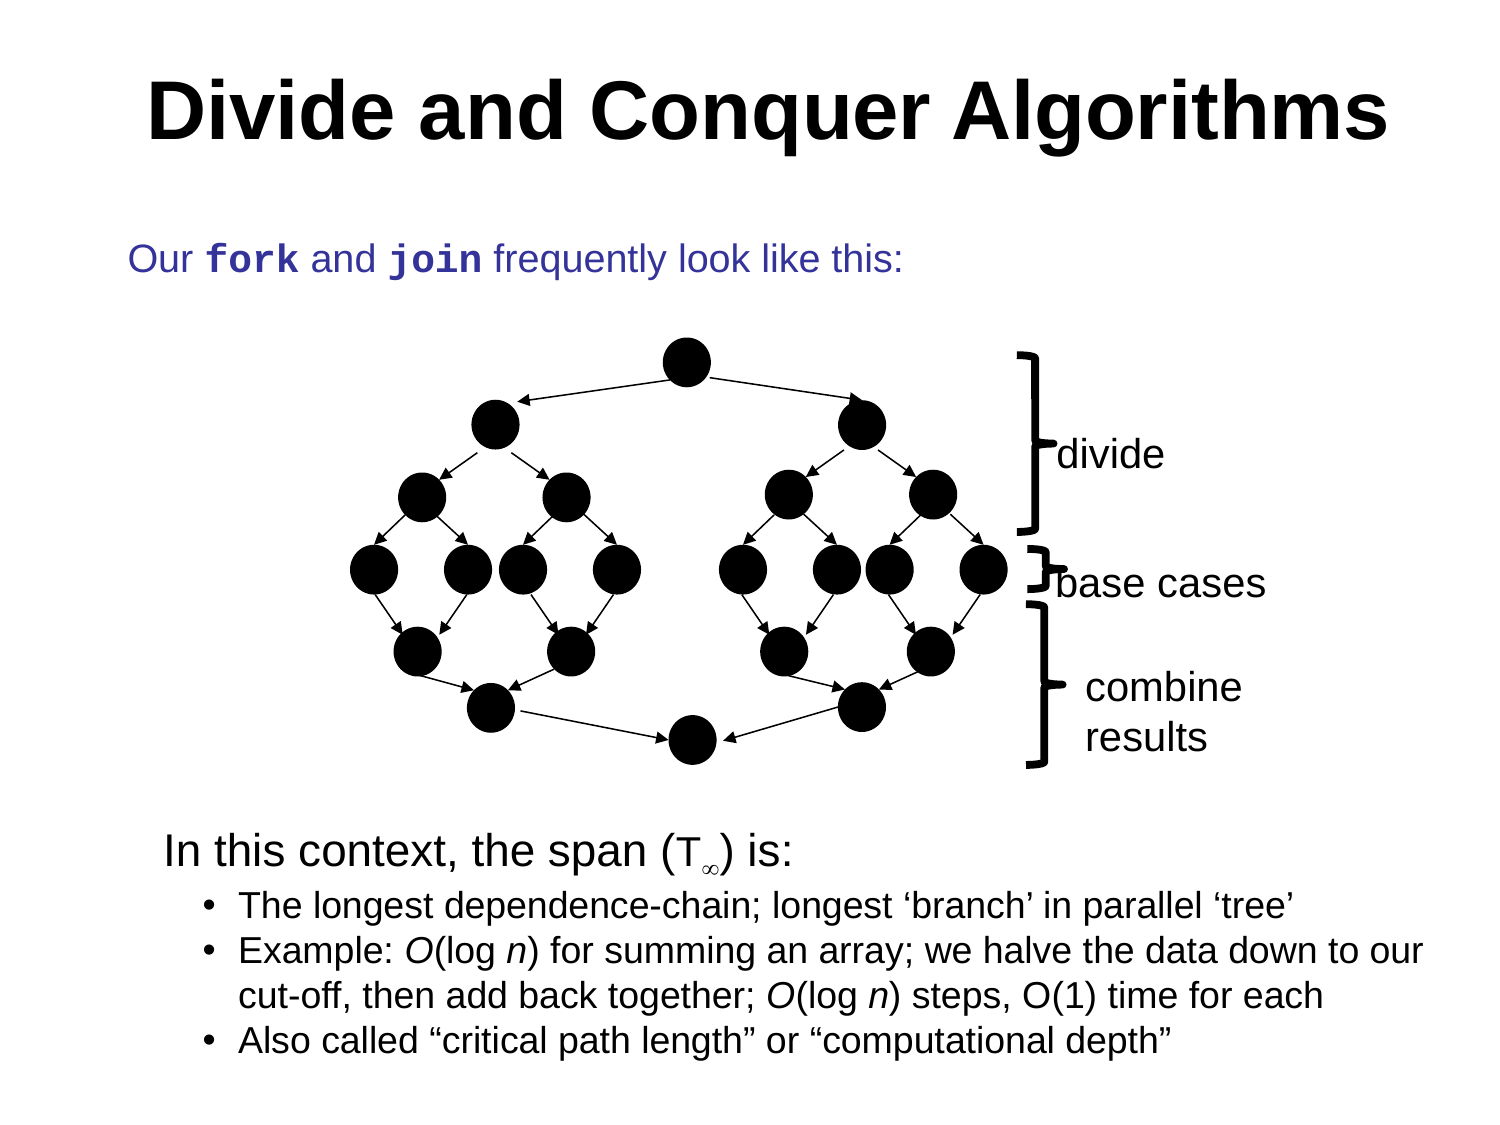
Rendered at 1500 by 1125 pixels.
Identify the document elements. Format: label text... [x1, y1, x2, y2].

list Our fork and join frequently look like this: [112, 224, 1388, 288]
title Divide and Conquer Algorithms [112, 12, 1425, 200]
text_box In this context, the span (T) is: The longest dependence-chain; longest ‘branch’ in parallel ‘tree’ Example: O(log n) for summing an array; we halve the data down to our cut-off, then add back together; O(log n) steps, O(1) time for each Also called “critical path length” or “computational depth” [73, 813, 1461, 1069]
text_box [349, 337, 1263, 769]
